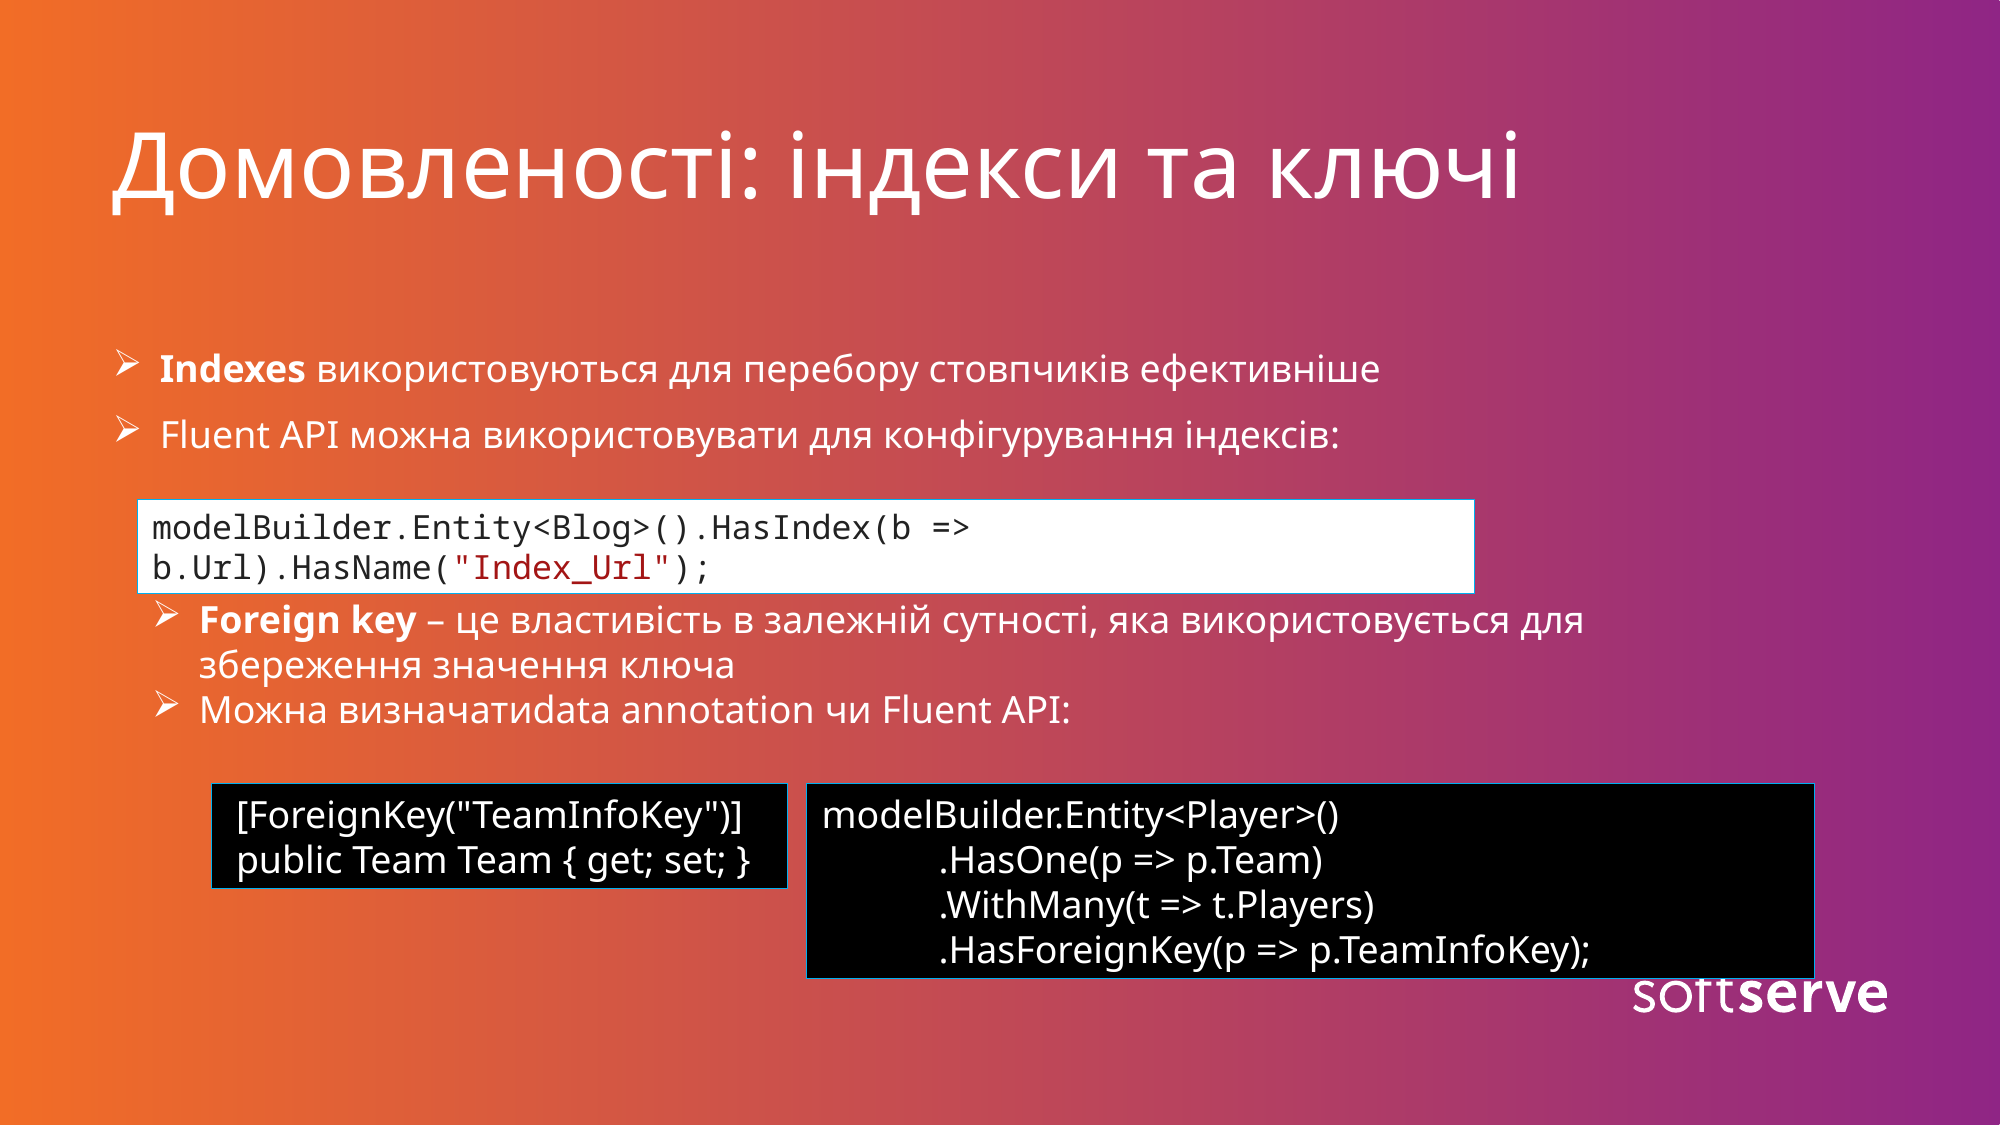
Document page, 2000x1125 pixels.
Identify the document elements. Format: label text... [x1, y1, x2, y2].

text_box Foreign key – це властивість в залежній сутності, яка використовується для збереження значення ключа Можна визначатиdata annotation чи Fluent API: [137, 588, 1716, 828]
text_box modelBuilder.Entity<Blog>().HasIndex(b => b.Url).HasName("Index_Url"); [137, 499, 1475, 588]
text_box [ForeignKey("TeamInfoKey")] public Team Team { get; set; } [211, 783, 788, 889]
text_box modelBuilder.Entity<Player>() .HasOne(p => p.Team) .WithMany(t => t.Players) .HasForeignKey(p => p.TeamInfoKey); [806, 783, 1815, 979]
title Домовленості: індекси та ключі [112, 112, 1887, 225]
list Indexes використовуються для перебору стовпчиків ефективніше Fluent API можна використовувати для конфігурування індексів: [112, 337, 1887, 900]
